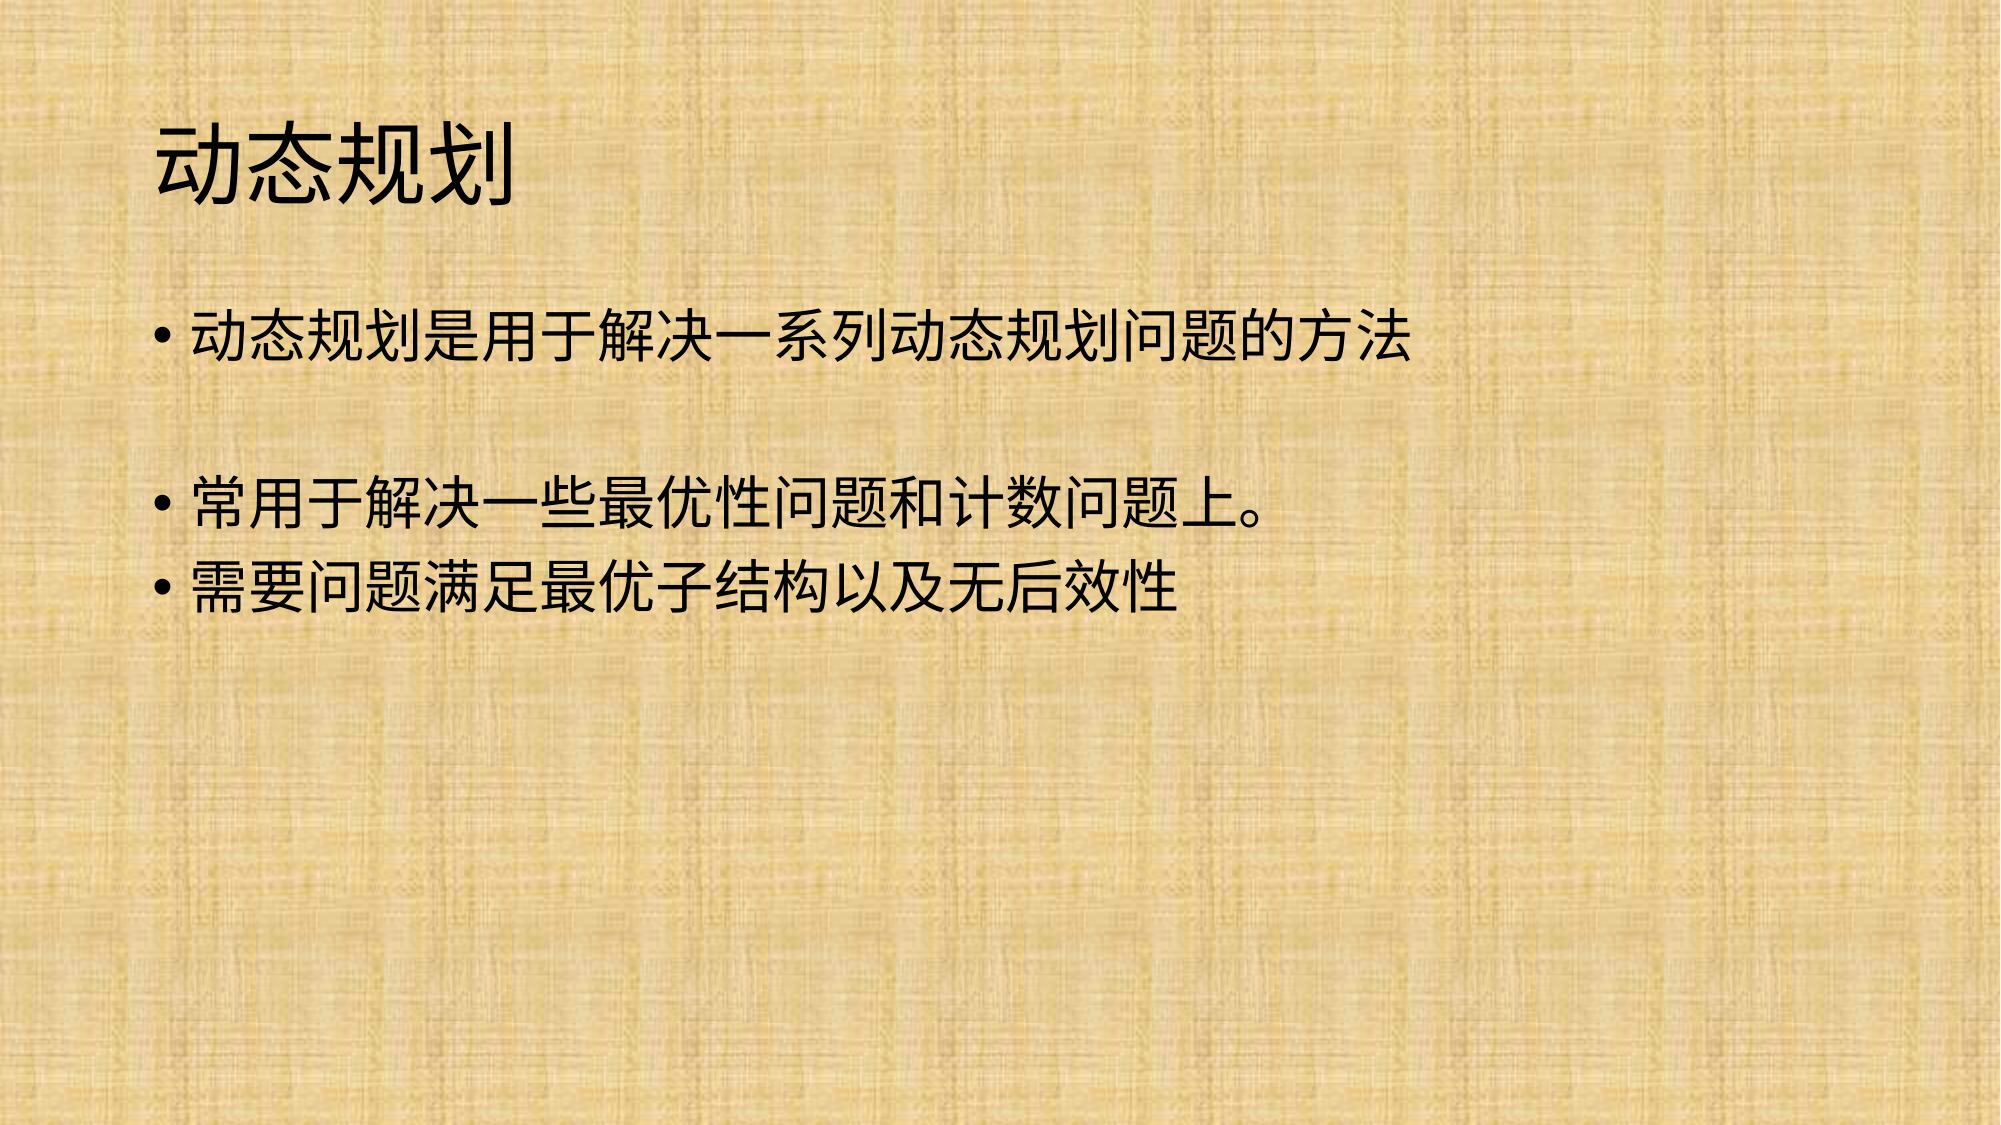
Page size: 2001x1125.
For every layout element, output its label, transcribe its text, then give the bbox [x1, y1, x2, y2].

list 动态规划是用于解决一系列动态规划问题的方法 常用于解决一些最优性问题和计数问题上。 需要问题满足最优子结构以及无后效性 [137, 299, 1863, 1014]
picture [0, 0, 2001, 1125]
title 动态规划 [137, 59, 1863, 278]
